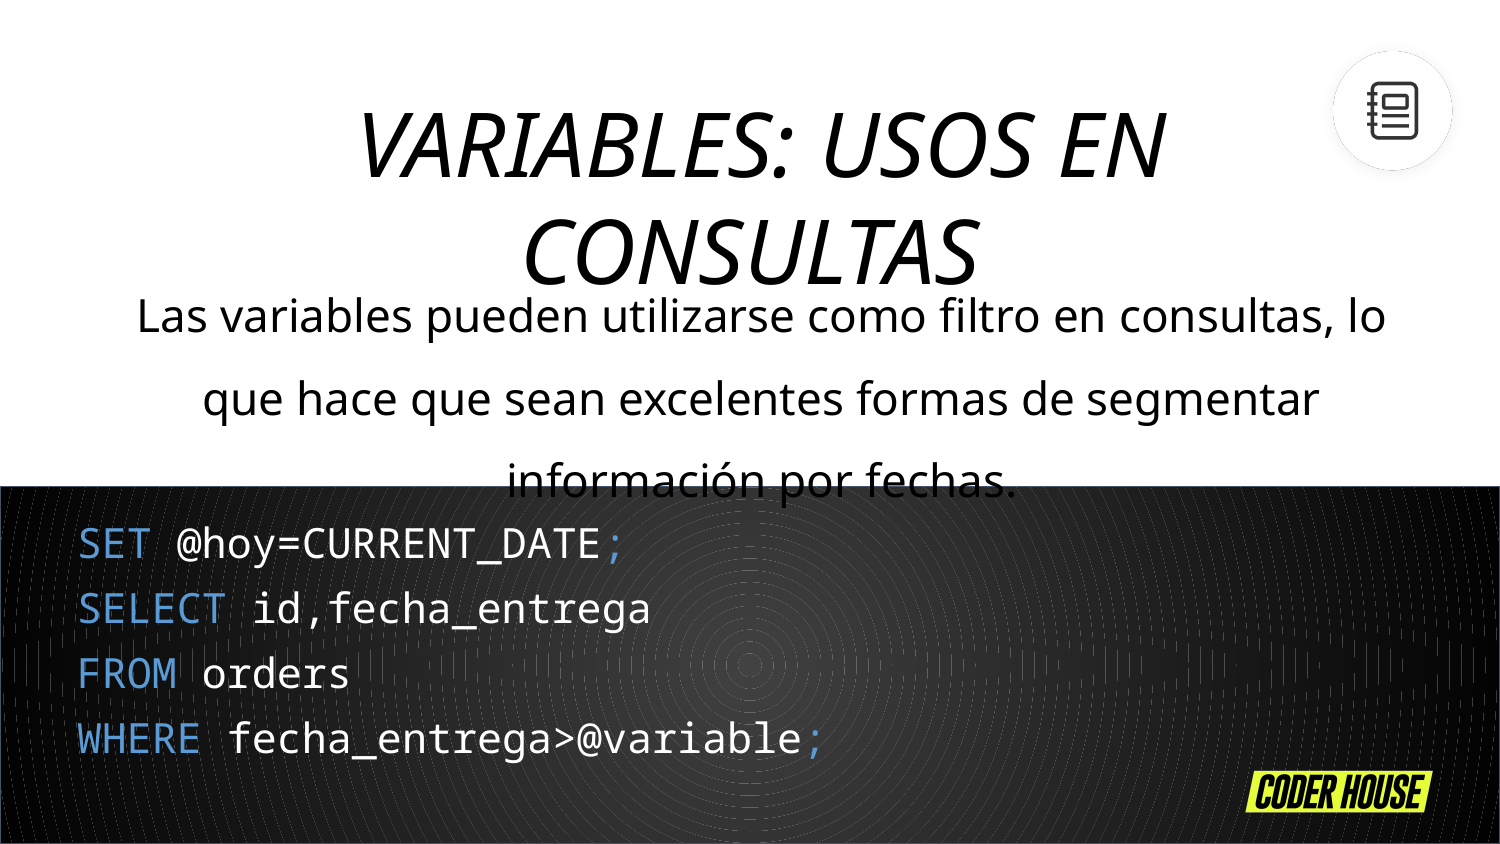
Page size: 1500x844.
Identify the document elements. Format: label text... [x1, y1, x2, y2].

picture [1318, 36, 1467, 185]
text_box SET @hoy=CURRENT_DATE; SELECT id,fecha_entrega FROM orders WHERE fecha_entrega>@variable; [61, 486, 1500, 777]
picture [1241, 764, 1437, 819]
text_box [0, 486, 1500, 844]
text_box VARIABLES: USOS EN CONSULTAS [196, 72, 1304, 236]
text_box Las variables pueden utilizarse como filtro en consultas, lo que hace que sean excelentes formas de segmentar información por fechas. [87, 244, 1437, 486]
